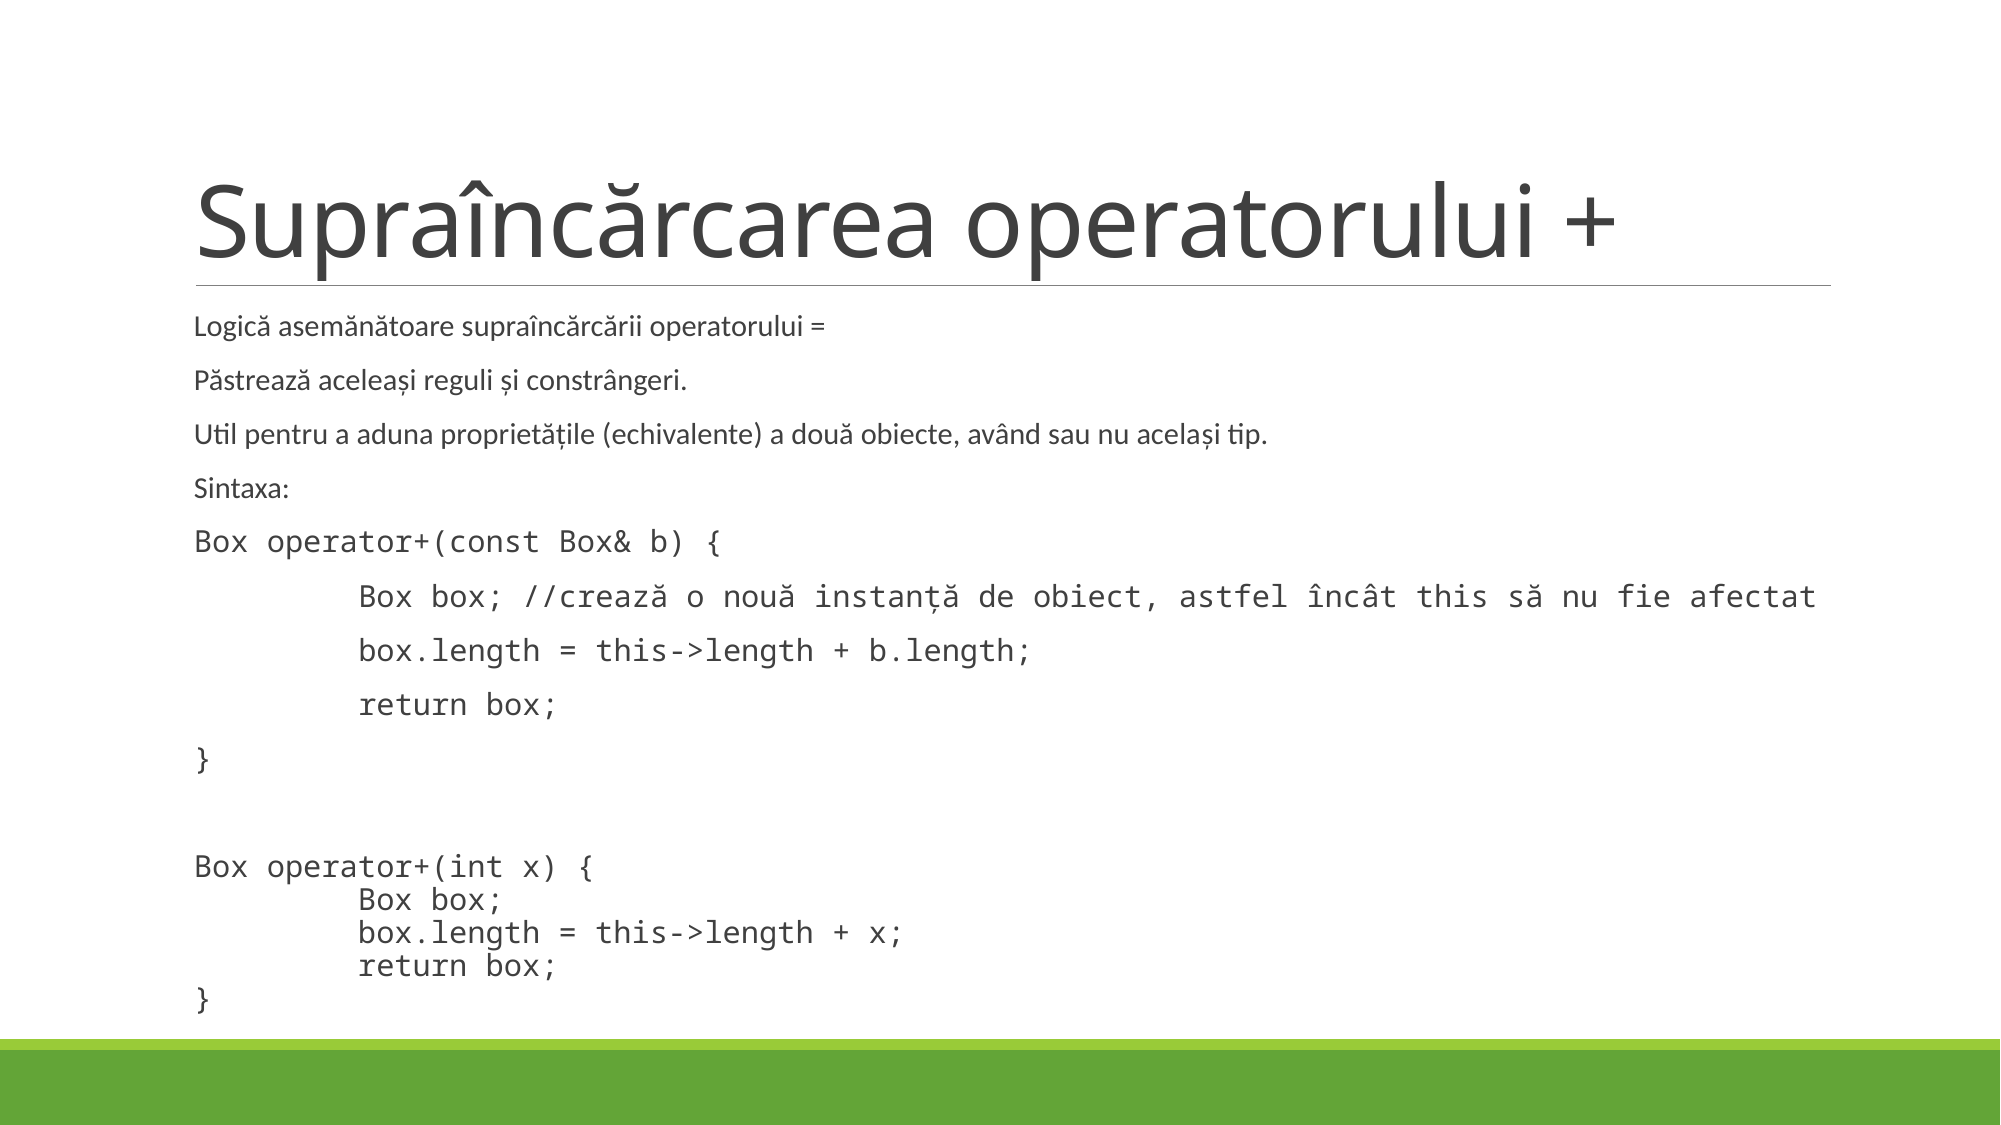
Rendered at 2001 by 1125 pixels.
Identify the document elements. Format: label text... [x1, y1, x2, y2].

title Supraîncărcarea operatorului + [180, 47, 1830, 285]
list Logică asemănătoare supraîncărcării operatorului = Păstrează aceleași reguli și constrângeri. Util pentru a aduna proprietățile (echivalente) a două obiecte, având sau nu același tip. Sintaxa: Box operator+(const Box& b) { Box box; //crează o nouă instanță de obiect, astfel încât this să nu fie afectat box.length = this->length + b.length; return box; } Box operator+(int x) { Box box; box.length = this->length + x; return box; } [180, 302, 1830, 1064]
